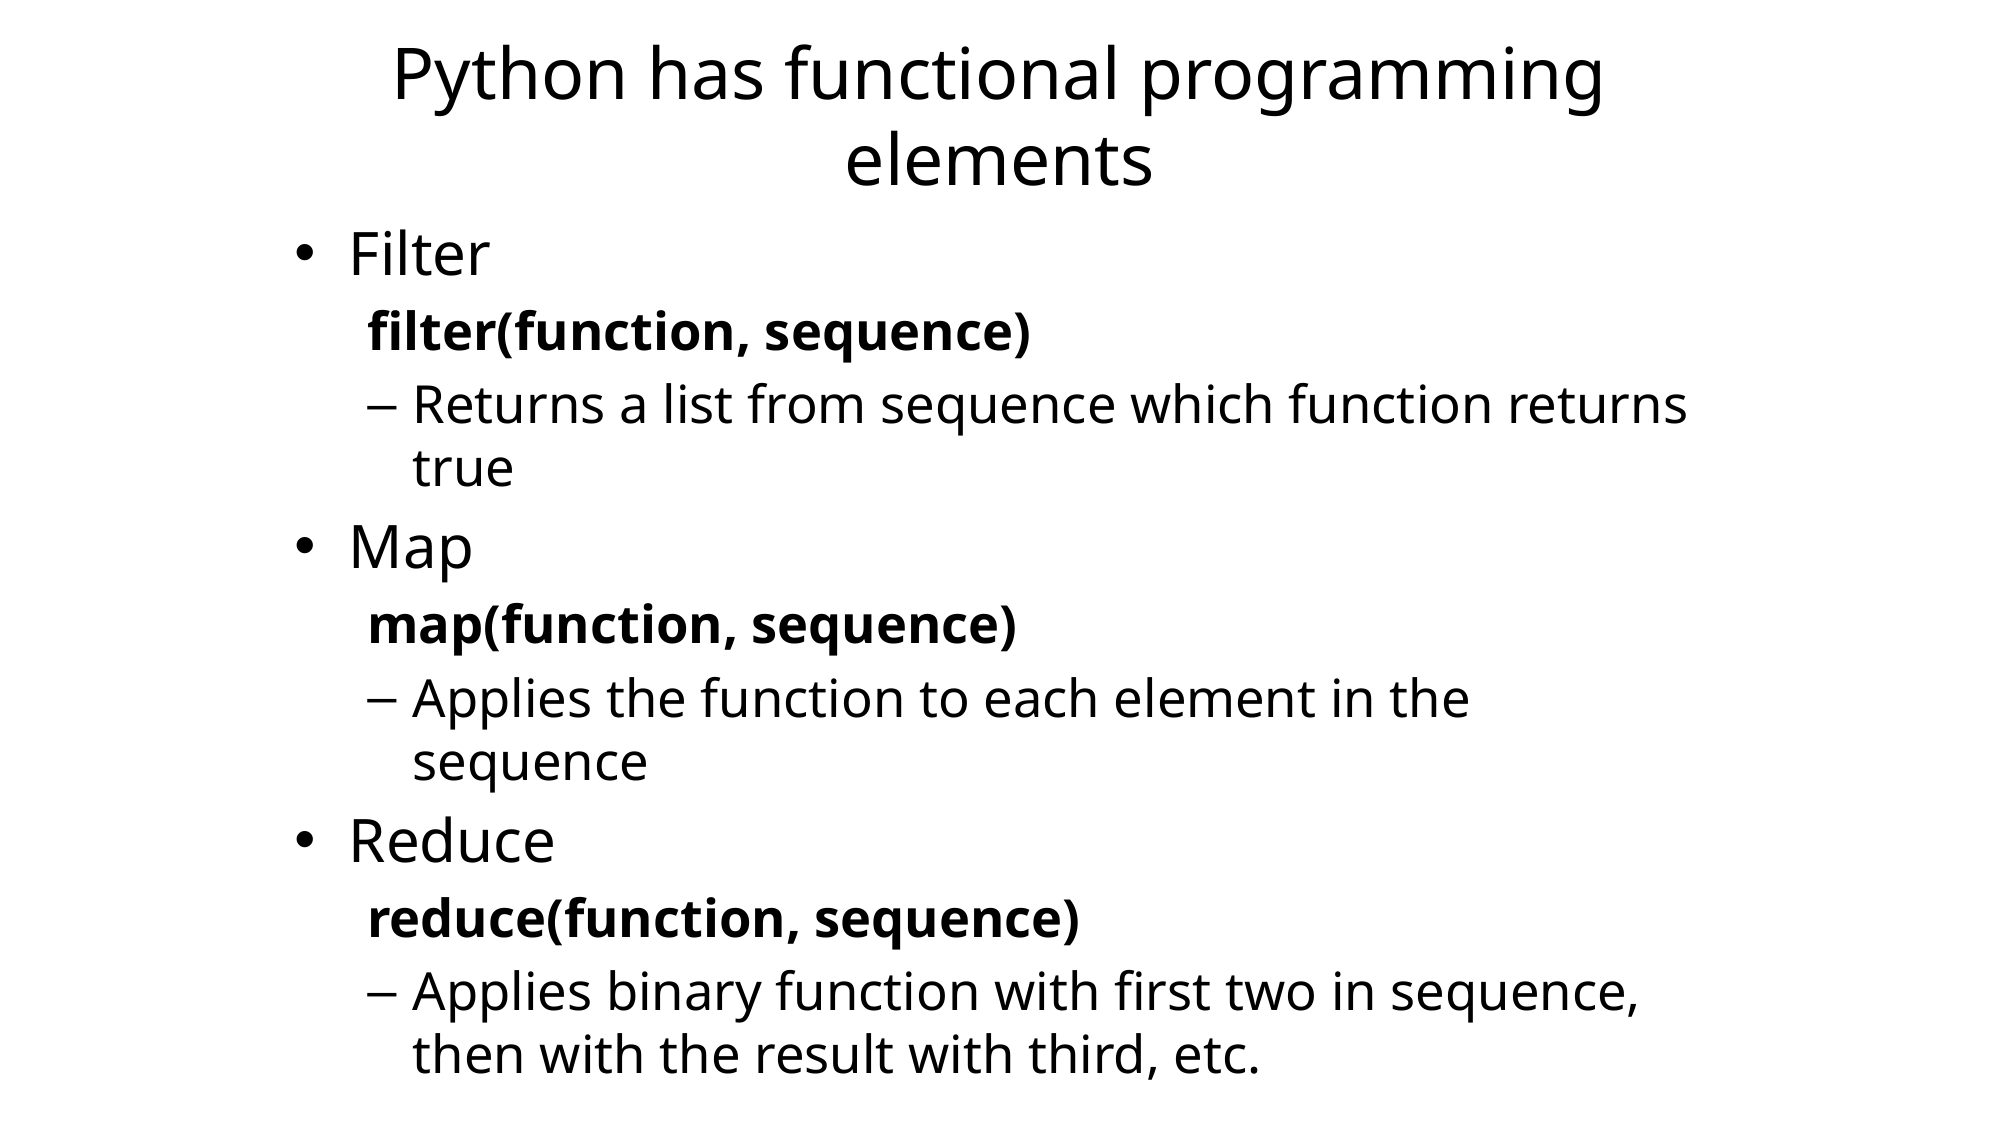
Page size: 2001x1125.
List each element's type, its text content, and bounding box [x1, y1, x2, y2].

text_box Python has functional programming elements [267, 20, 1733, 208]
text_box Filter filter(function, sequence) Returns a list from sequence which function returns true Map map(function, sequence) Applies the function to each element in the sequence Reduce reduce(function, sequence) Applies binary function with first two in sequence, then with the result with third, etc. [279, 208, 1709, 1094]
